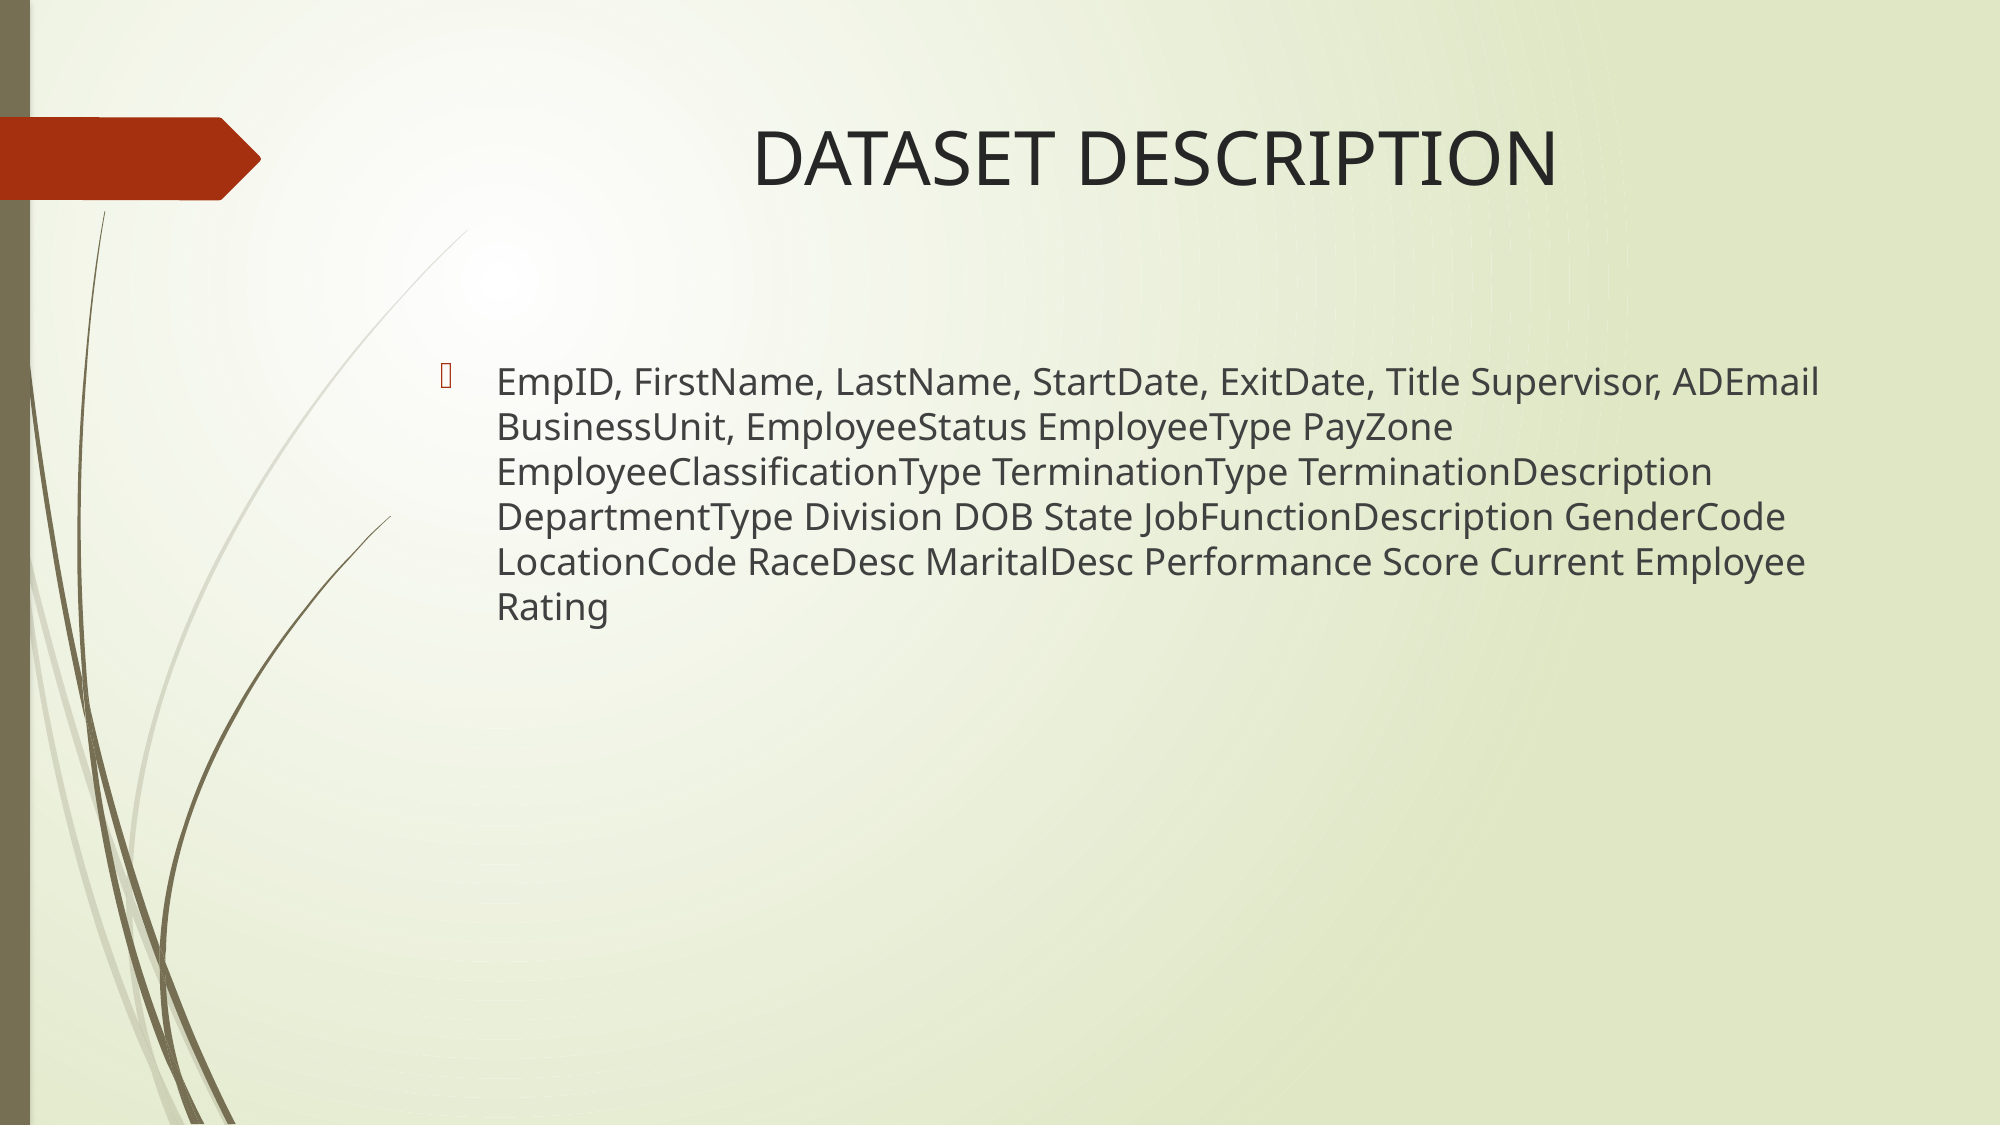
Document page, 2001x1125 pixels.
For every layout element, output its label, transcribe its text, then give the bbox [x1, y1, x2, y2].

title DATASET DESCRIPTION [425, 102, 1888, 313]
list EmpID, FirstName, LastName, StartDate, ExitDate, Title Supervisor, ADEmail BusinessUnit, EmployeeStatus EmployeeType PayZone EmployeeClassificationType TerminationType TerminationDescription DepartmentType Division DOB State JobFunctionDescription GenderCode LocationCode RaceDesc MaritalDesc Performance Score Current Employee Rating [424, 350, 1888, 970]
